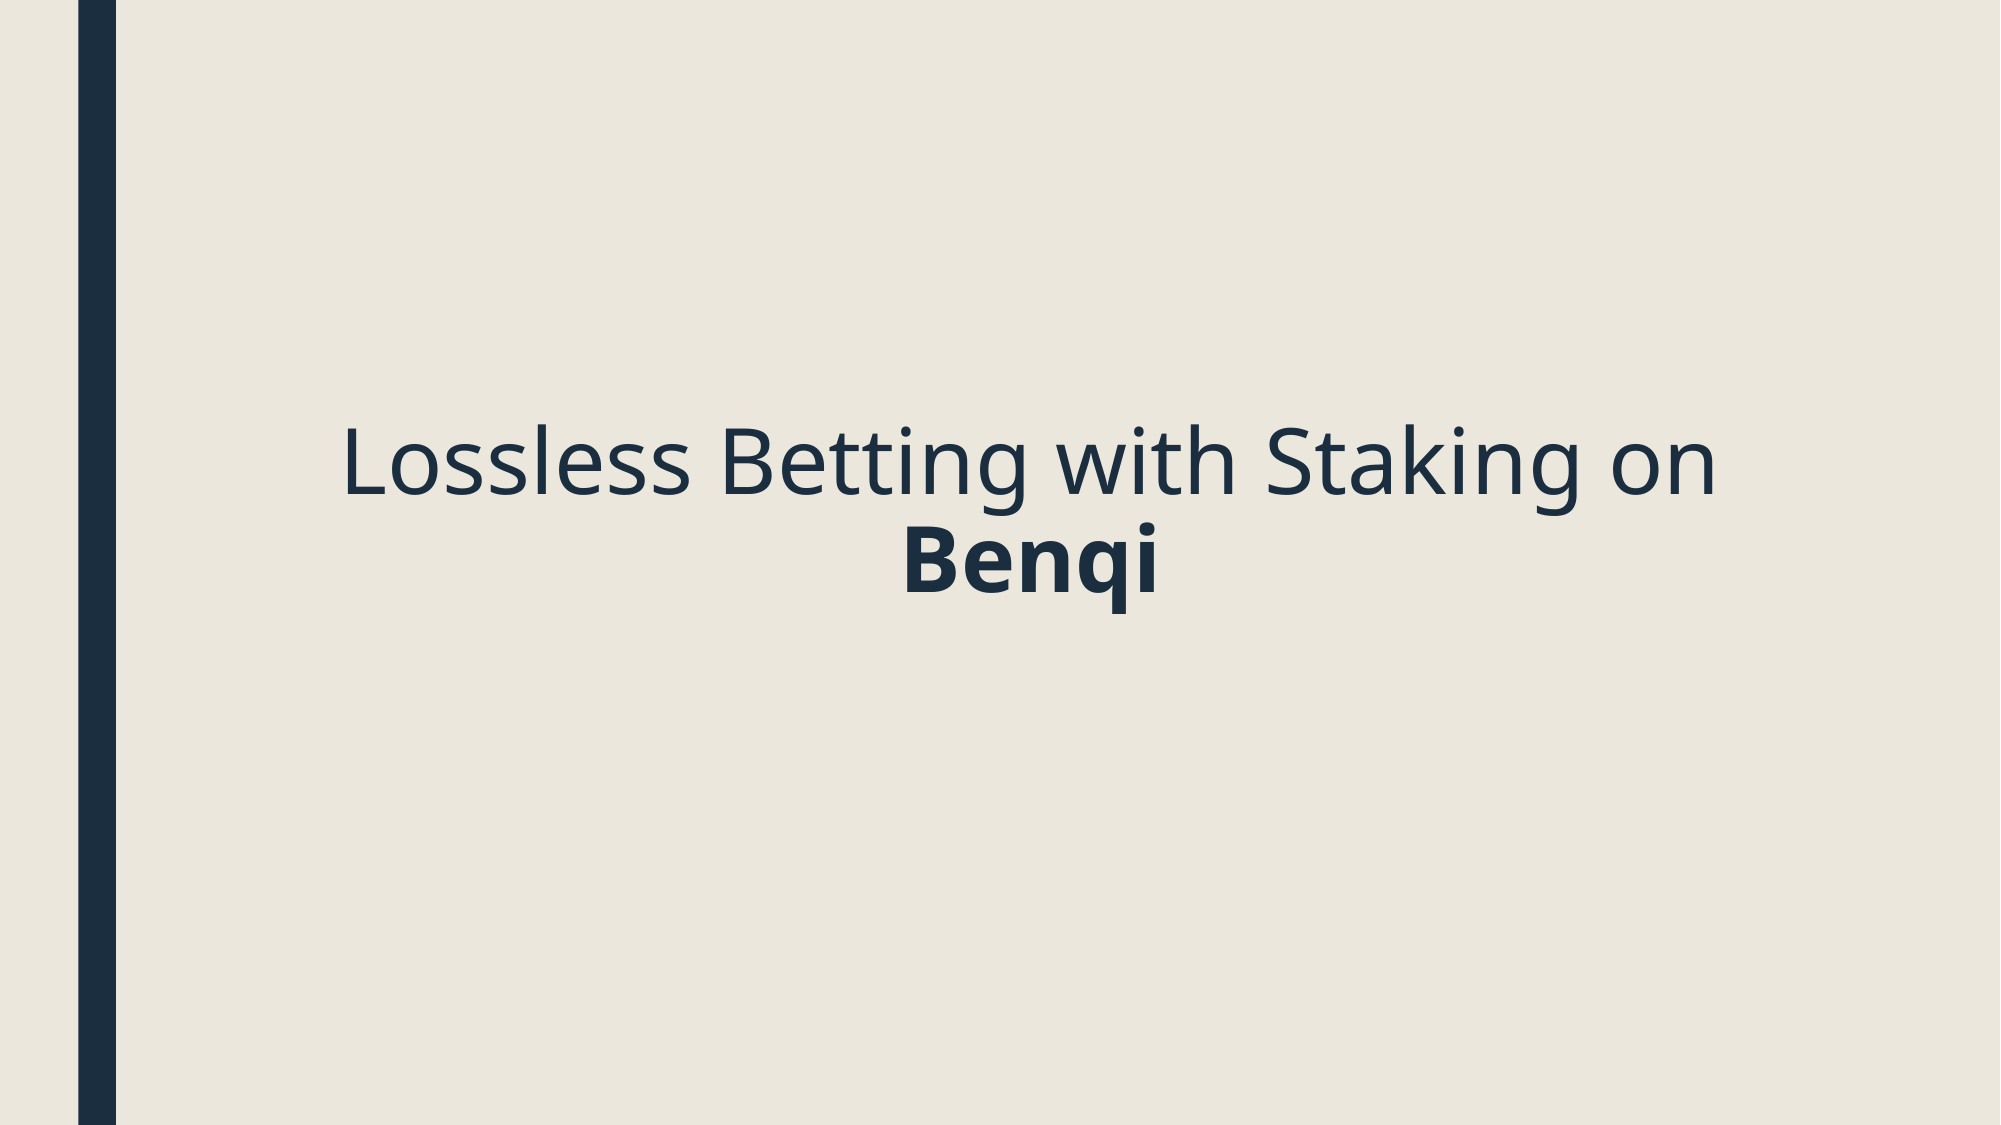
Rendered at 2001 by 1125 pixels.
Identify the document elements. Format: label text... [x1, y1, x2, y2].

title Lossless Betting with Staking on Benqi [243, 408, 1819, 653]
